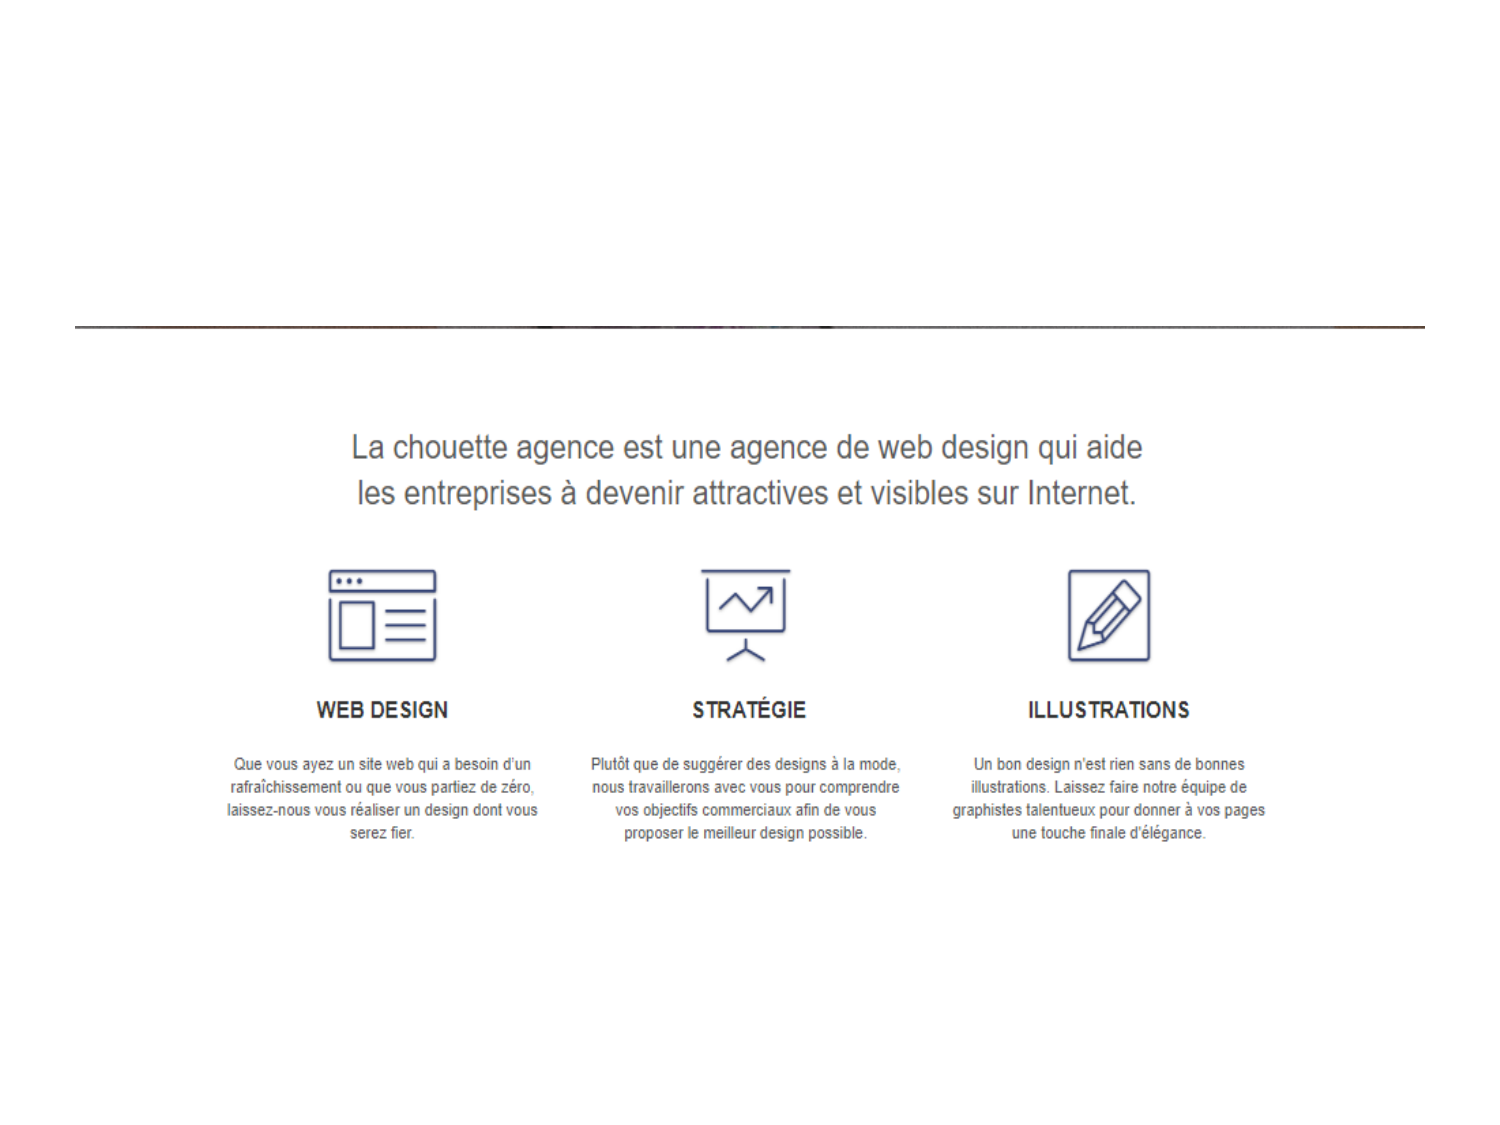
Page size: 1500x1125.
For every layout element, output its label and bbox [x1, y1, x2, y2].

list [74, 325, 1426, 883]
